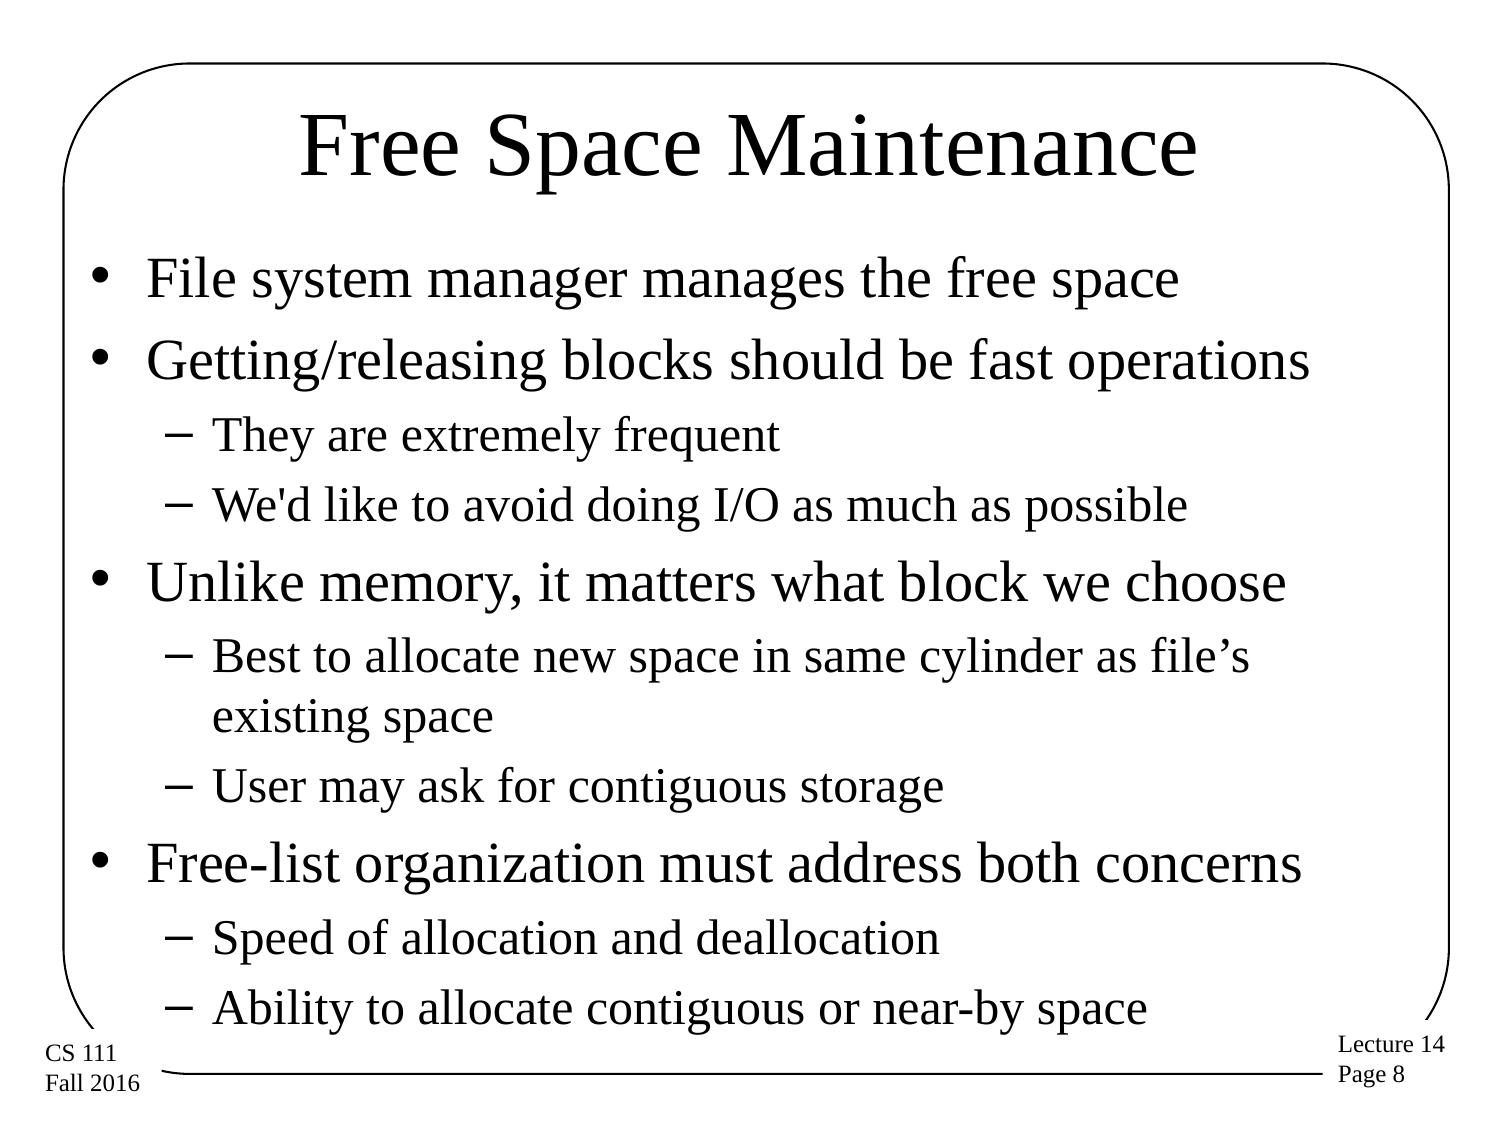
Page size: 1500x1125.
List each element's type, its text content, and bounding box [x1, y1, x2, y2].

title Free Space Maintenance [74, 44, 1426, 231]
list File system manager manages the free space Getting/releasing blocks should be fast operations They are extremely frequent We'd like to avoid doing I/O as much as possible Unlike memory, it matters what block we choose Best to allocate new space in same cylinder as file’s existing space User may ask for contiguous storage Free-list organization must address both concerns Speed of allocation and deallocation Ability to allocate contiguous or near-by space [74, 231, 1426, 975]
